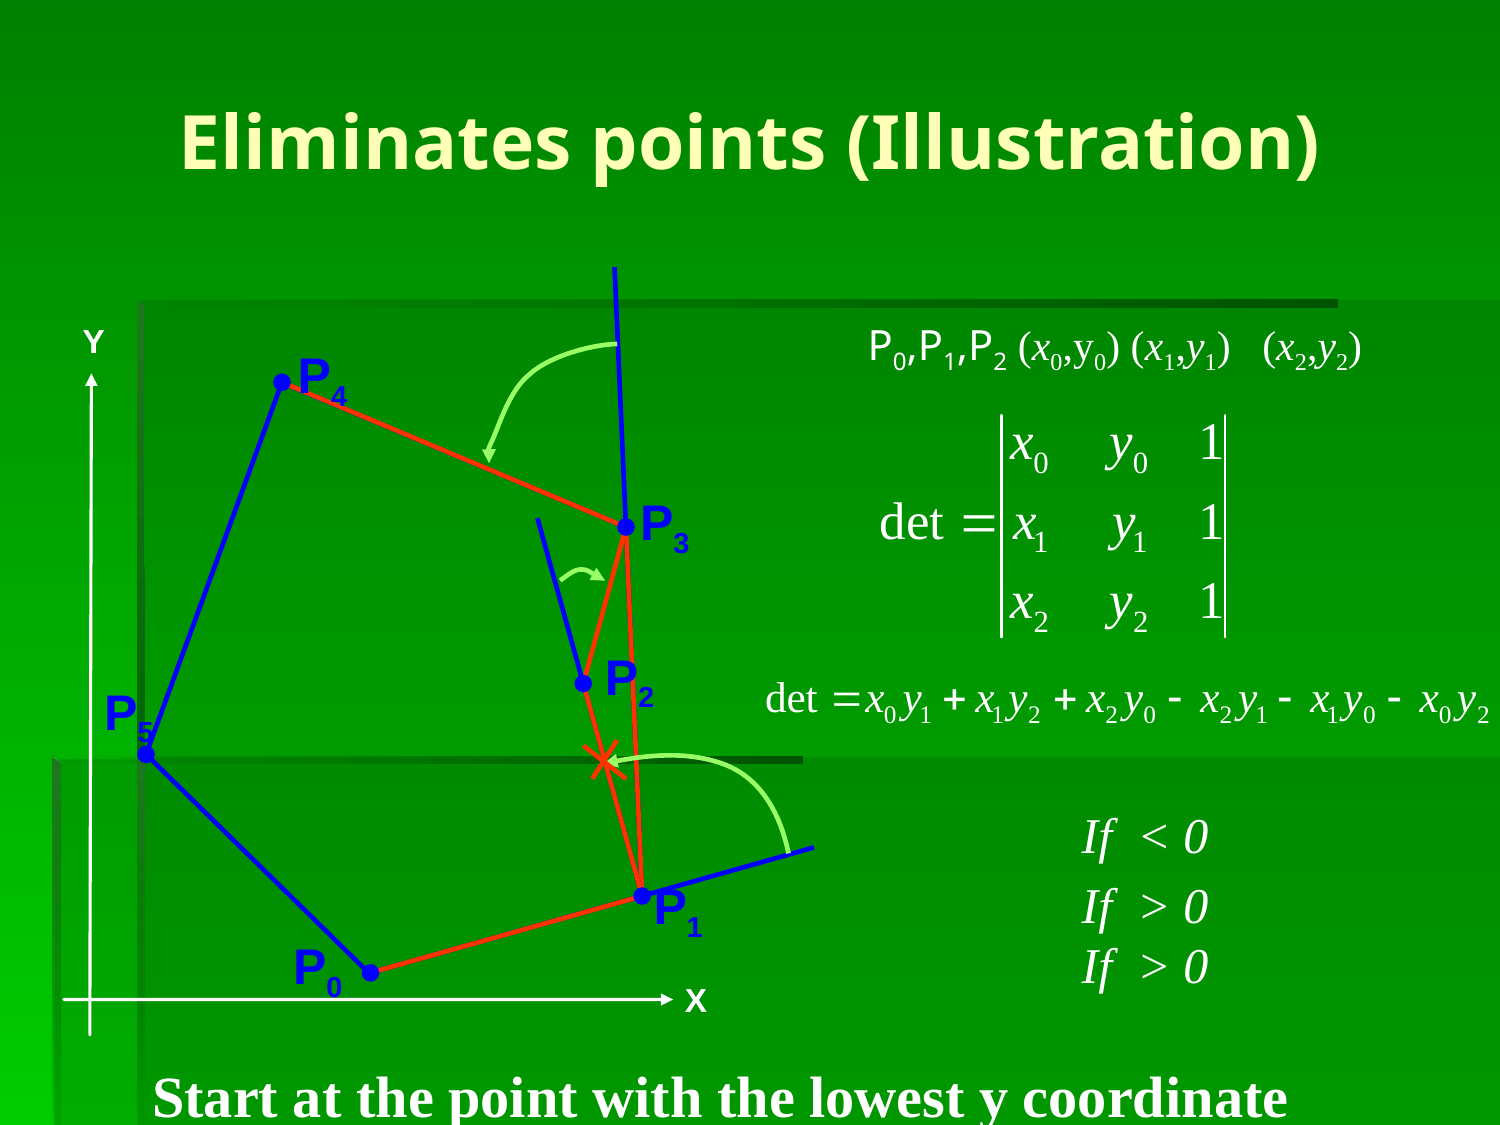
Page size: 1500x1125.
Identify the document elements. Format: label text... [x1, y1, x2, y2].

text_box [482, 343, 618, 464]
text_box [137, 749, 155, 764]
text_box P0,P1,P2 (x0,y0) (x1,y1) (x2,y2) [842, 311, 1454, 438]
text_box [560, 569, 606, 581]
text_box Start at the point with the lowest y coordinate [137, 1050, 1447, 1125]
text_box [361, 964, 380, 982]
text_box [343, 993, 674, 1006]
text_box [273, 373, 291, 392]
text_box [617, 518, 635, 536]
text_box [872, 402, 1239, 650]
title Eliminates points (Illustration) [62, 58, 1438, 221]
text_box [627, 755, 789, 854]
text_box P2 [604, 645, 655, 714]
text_box P4 [297, 343, 348, 413]
text_box [574, 674, 593, 693]
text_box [583, 740, 627, 779]
text_box [633, 887, 651, 905]
text_box Y [82, 320, 105, 361]
text_box [85, 373, 98, 999]
text_box P1 [653, 874, 703, 943]
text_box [759, 668, 1497, 734]
text_box P5 [104, 680, 154, 749]
text_box P3 [640, 490, 690, 560]
text_box X [685, 979, 708, 1020]
text_box P0 [292, 934, 343, 1003]
